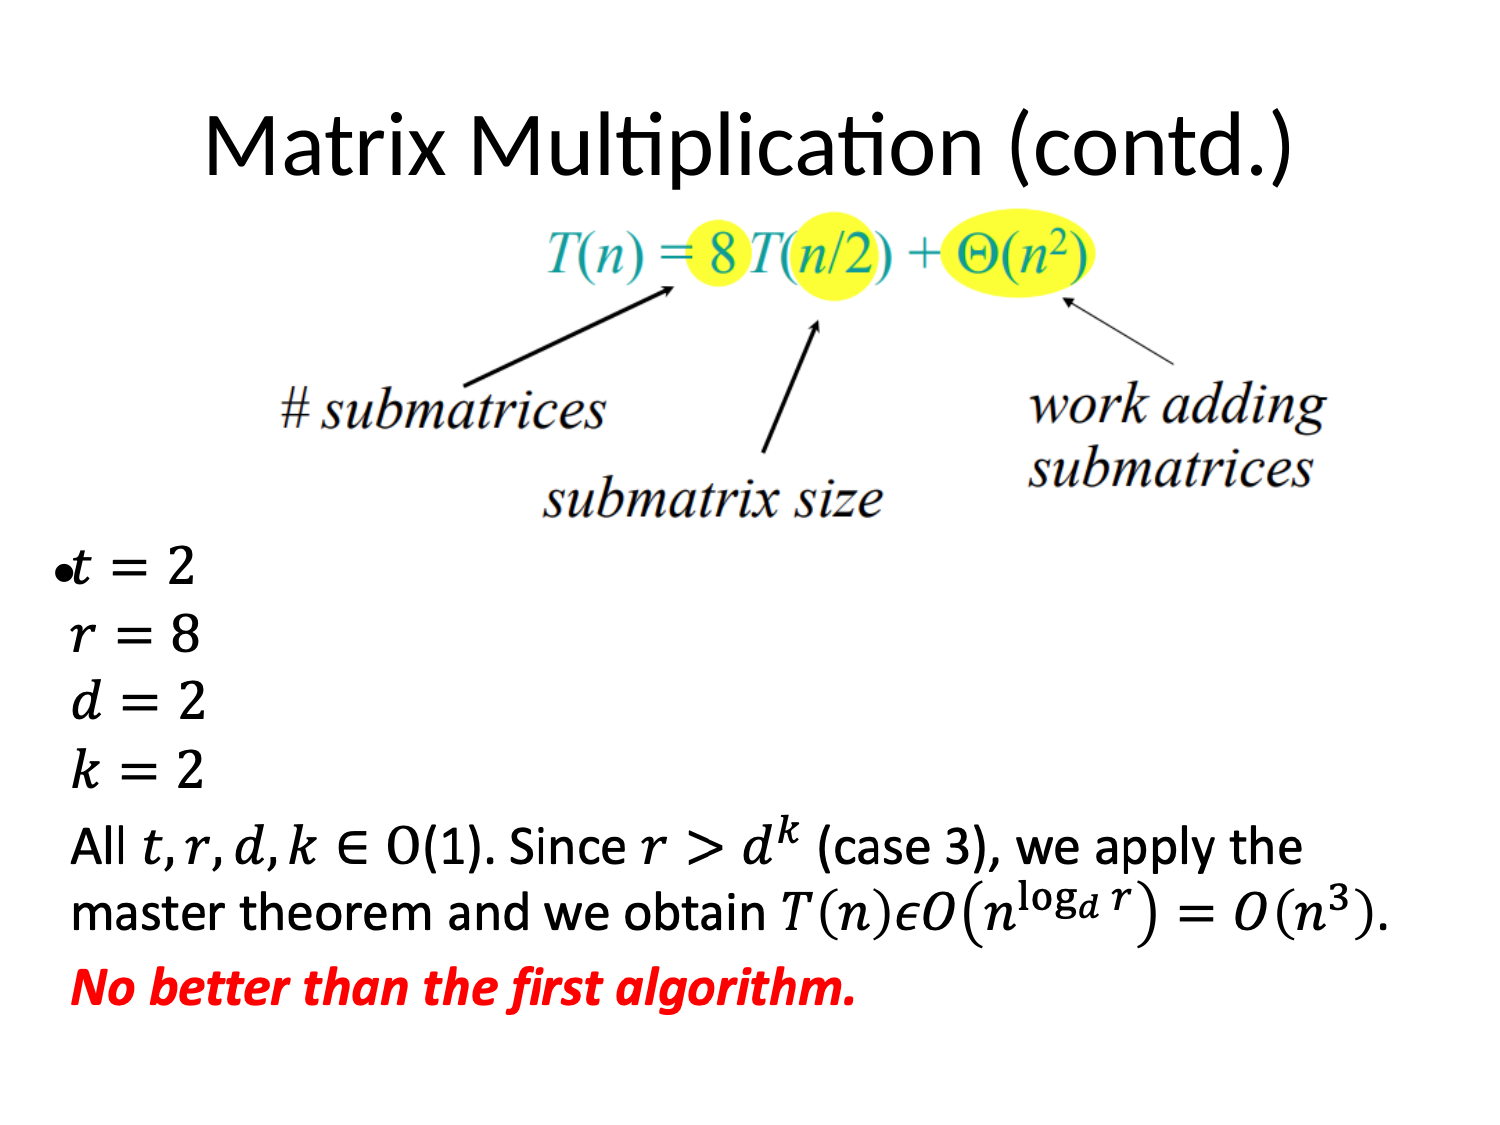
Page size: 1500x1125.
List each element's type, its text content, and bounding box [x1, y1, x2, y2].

list [37, 525, 1463, 1080]
picture [249, 206, 1342, 526]
title Matrix Multiplication (contd.) [75, 45, 1425, 233]
